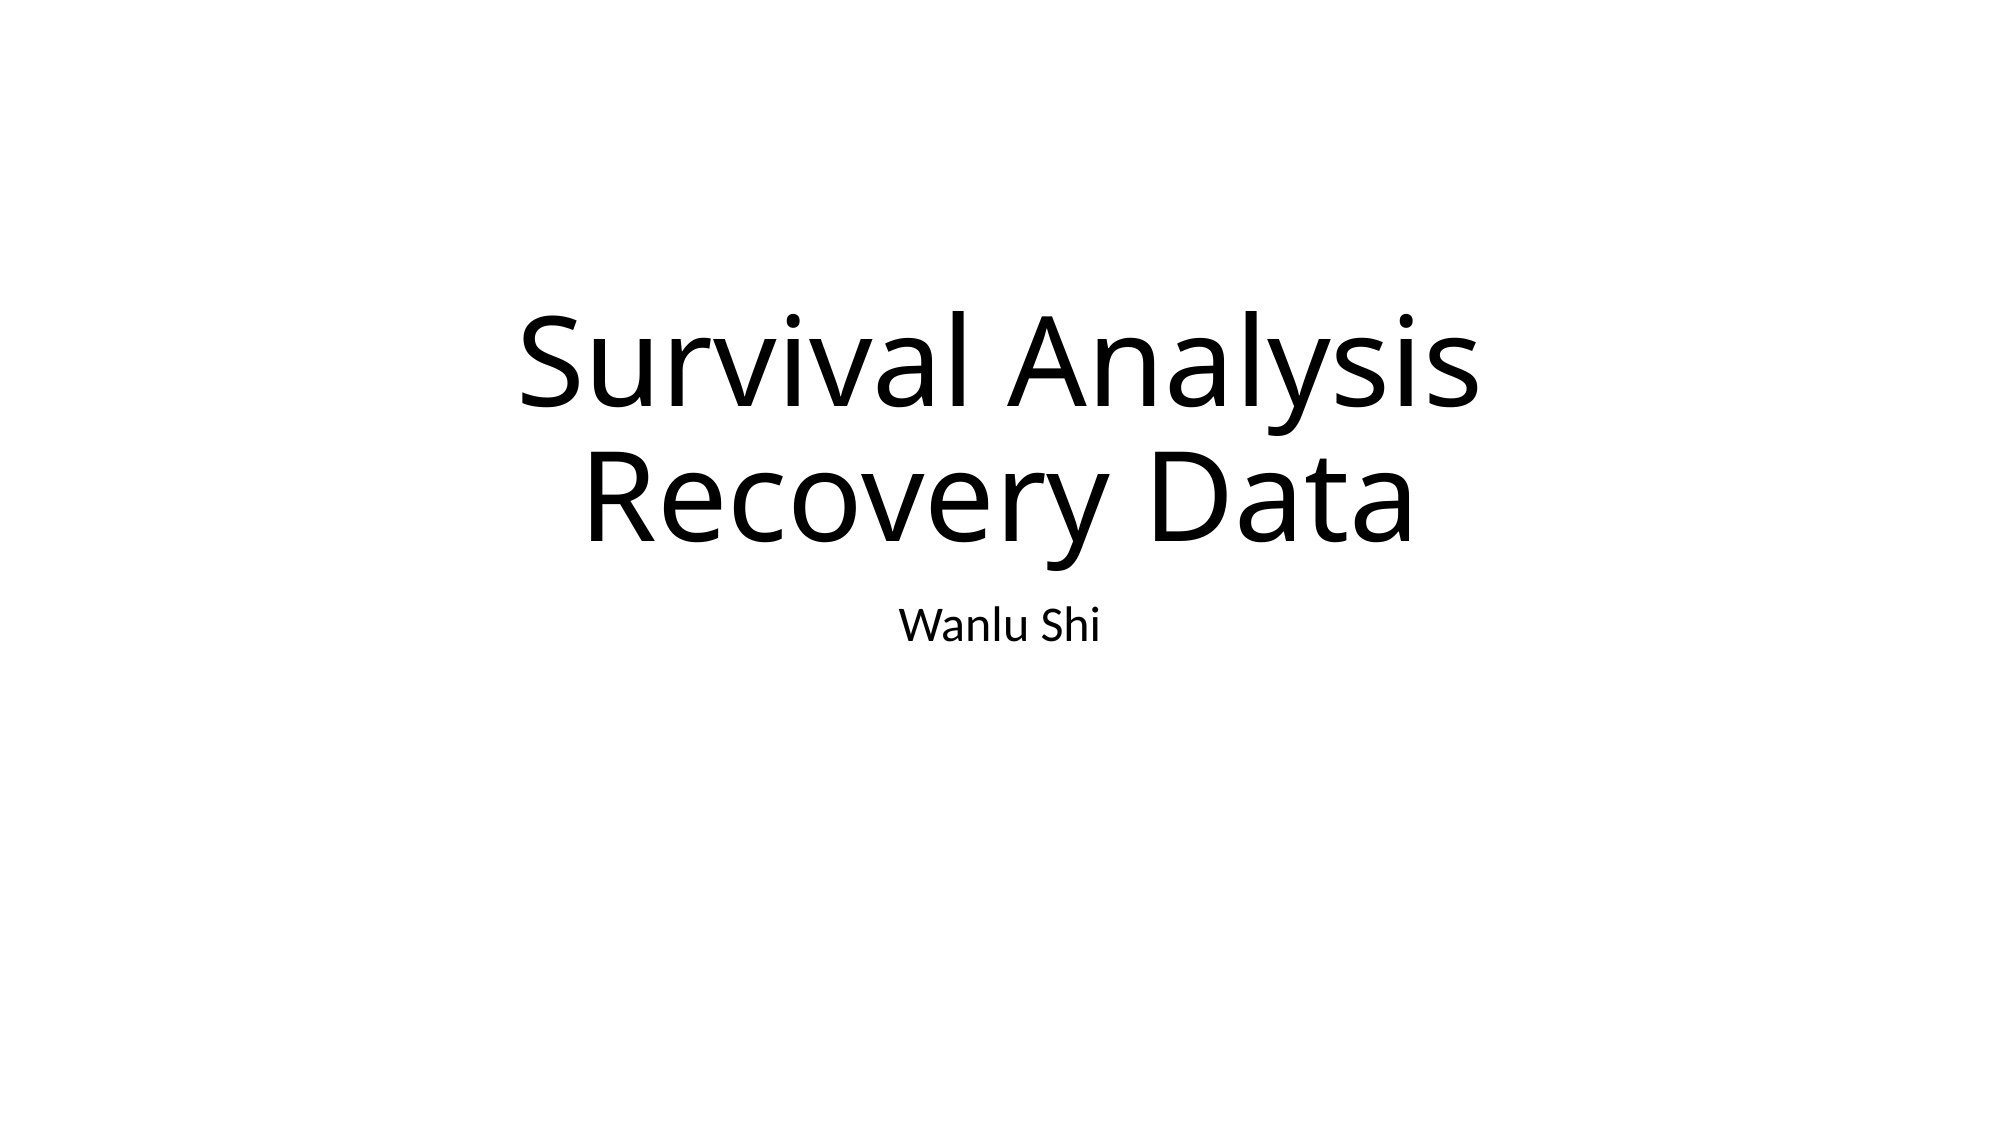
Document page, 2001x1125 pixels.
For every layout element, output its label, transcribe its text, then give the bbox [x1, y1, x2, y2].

title Survival Analysis Recovery Data [249, 184, 1750, 576]
subtitle Wanlu Shi [249, 590, 1750, 863]
